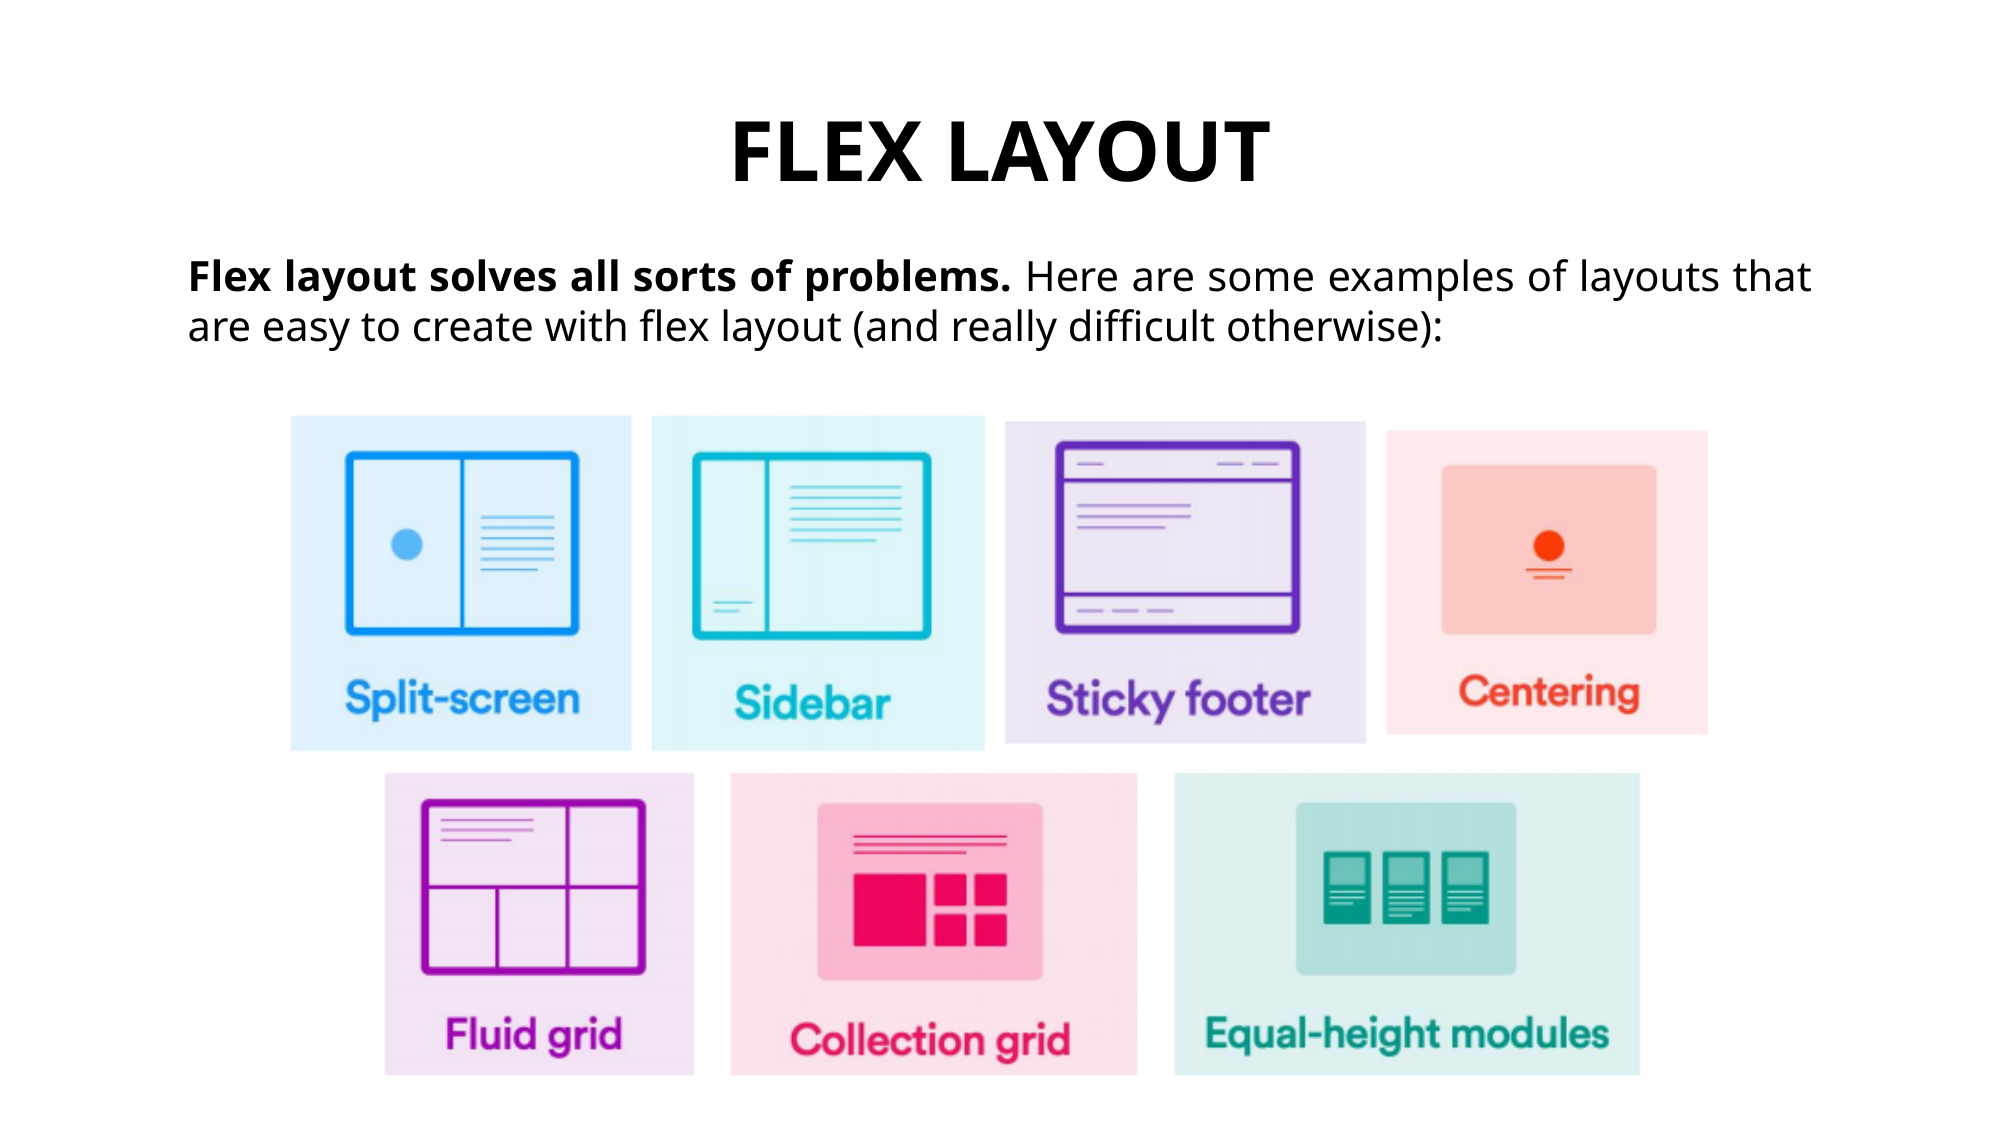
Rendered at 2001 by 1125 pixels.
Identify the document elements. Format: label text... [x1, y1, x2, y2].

picture [273, 394, 1727, 1094]
text_box Flex layout solves all sorts of problems. Here are some examples of layouts that are easy to create with flex layout (and really difficult otherwise): [172, 242, 1828, 358]
text_box FLEX LAYOUT [164, 90, 1836, 206]
